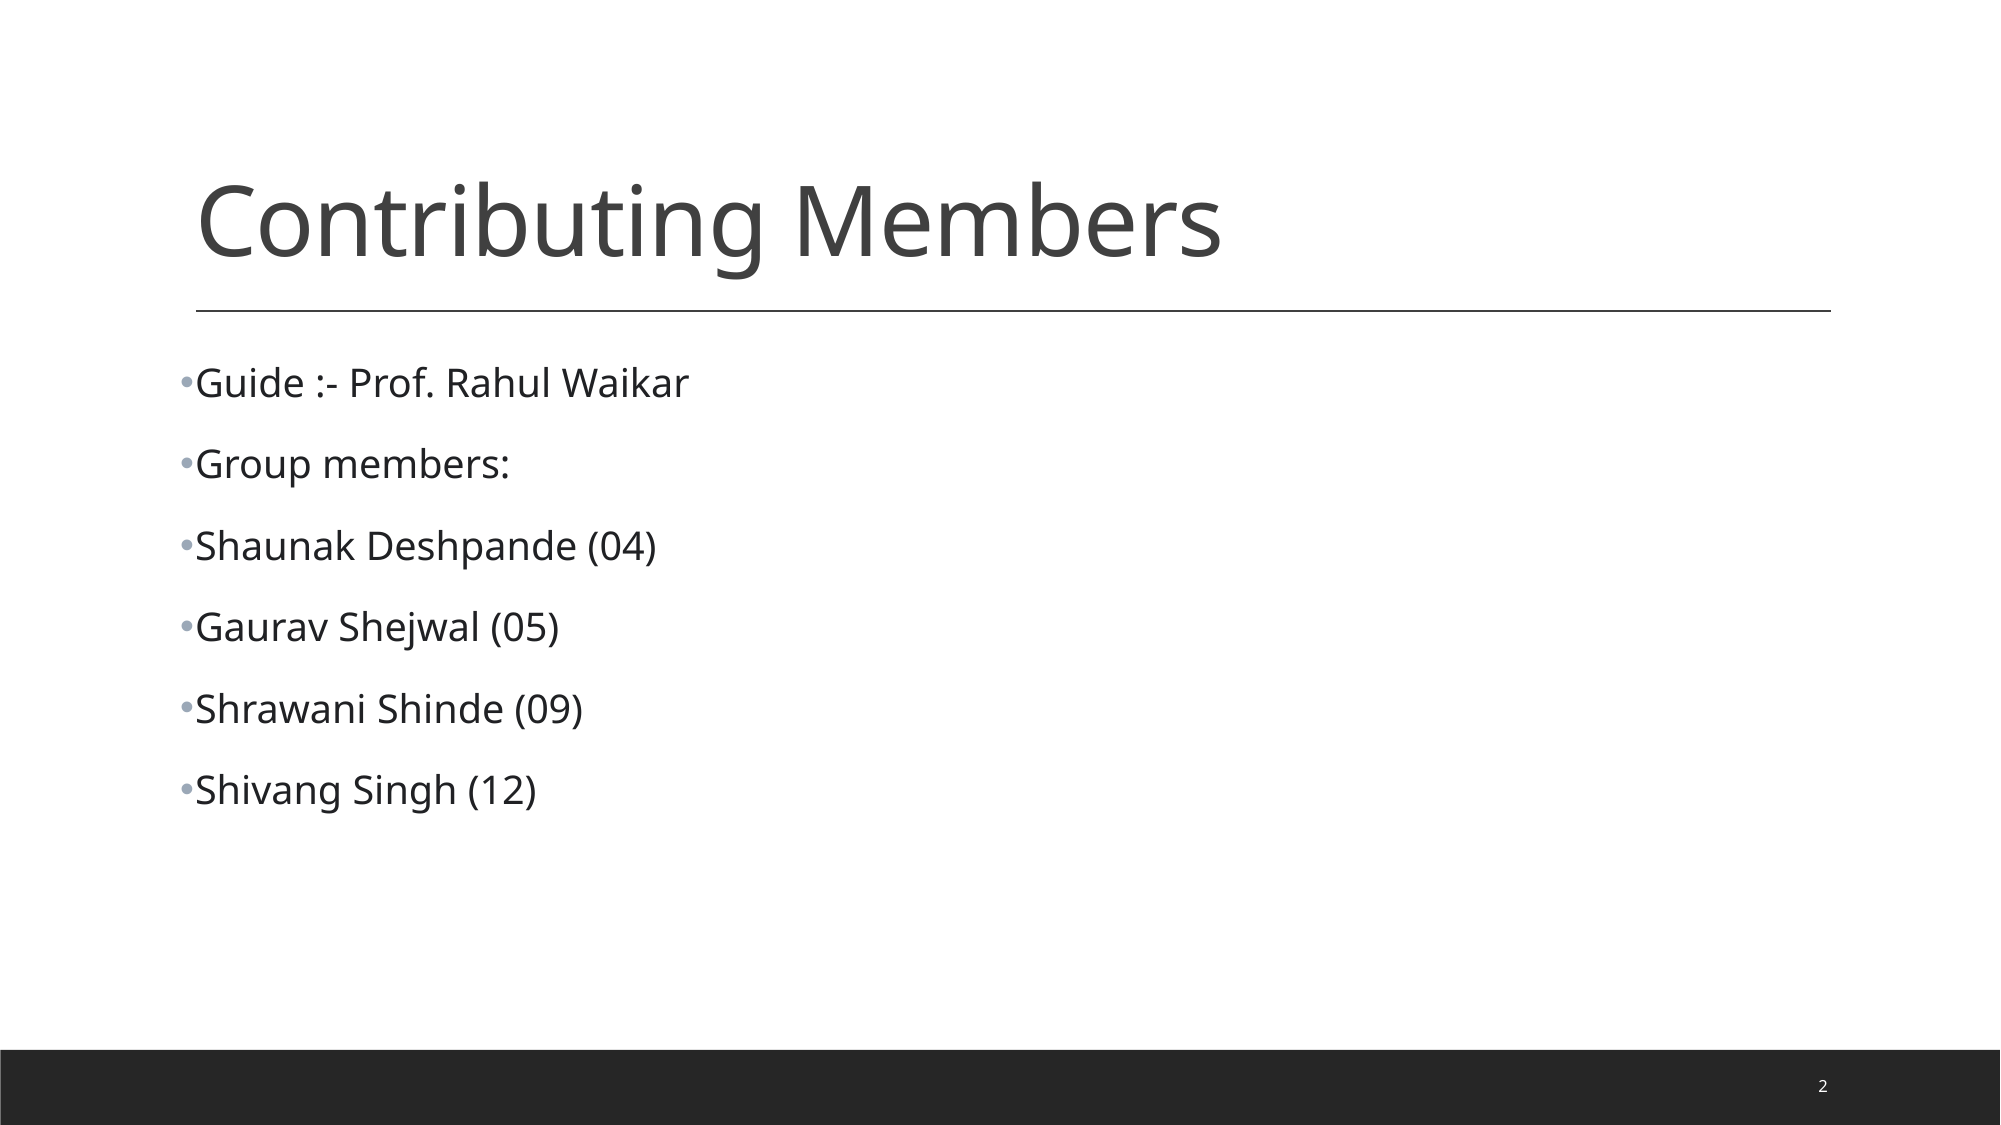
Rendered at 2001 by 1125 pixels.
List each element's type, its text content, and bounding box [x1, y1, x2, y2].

title Contributing Members [180, 47, 1830, 285]
slide_number 2 [1803, 1057, 1932, 1118]
list Guide :- Prof. Rahul Waikar Group members: Shaunak Deshpande (04) Gaurav Shejwal (05) Shrawani Shinde (09) Shivang Singh (12) [180, 345, 1830, 963]
